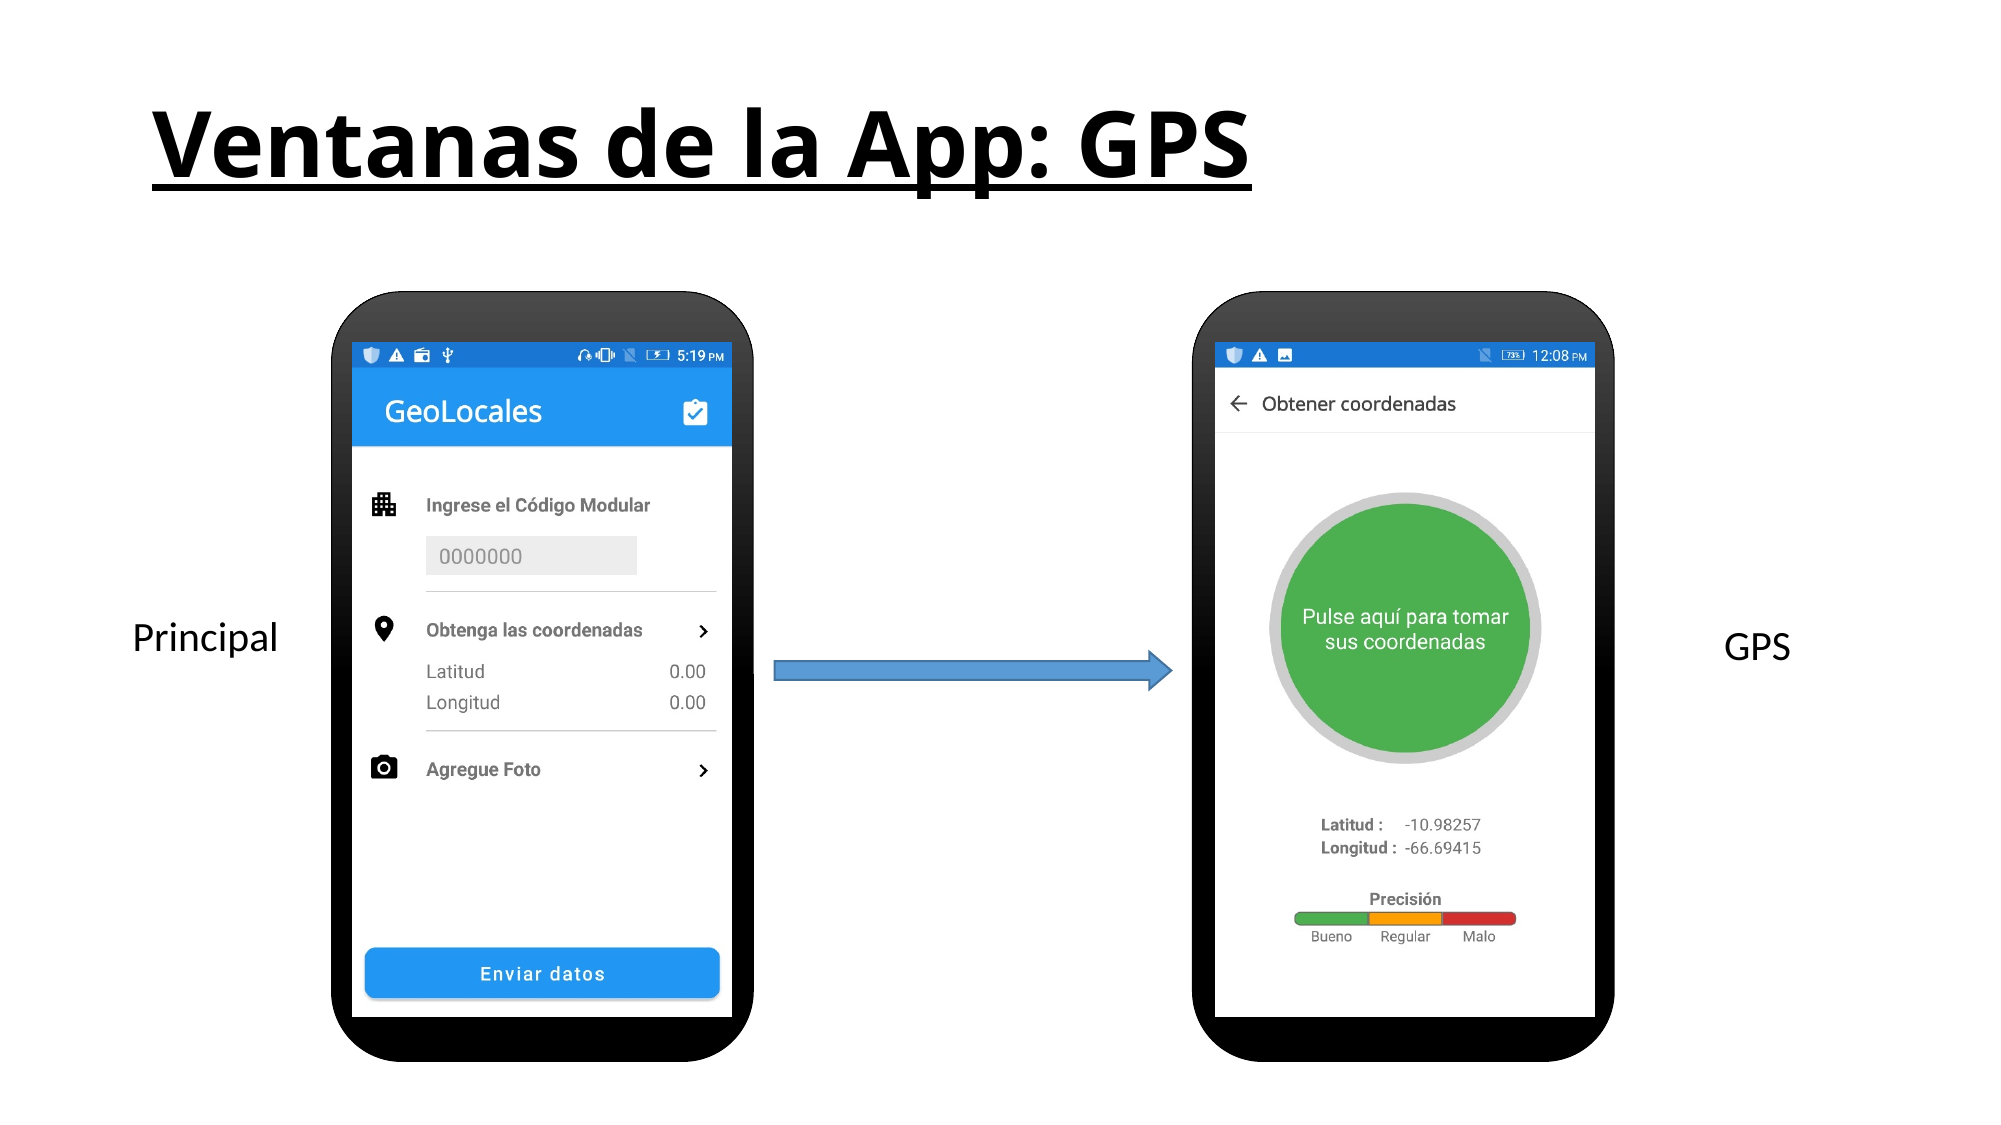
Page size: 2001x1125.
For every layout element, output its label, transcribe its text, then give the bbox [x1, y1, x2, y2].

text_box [331, 291, 754, 1062]
text_box Principal [91, 602, 321, 668]
title Ventanas de la App: GPS [137, 59, 1863, 235]
text_box [773, 649, 1173, 692]
picture [352, 342, 732, 1017]
text_box GPS [1643, 611, 1873, 677]
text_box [1192, 291, 1615, 1062]
